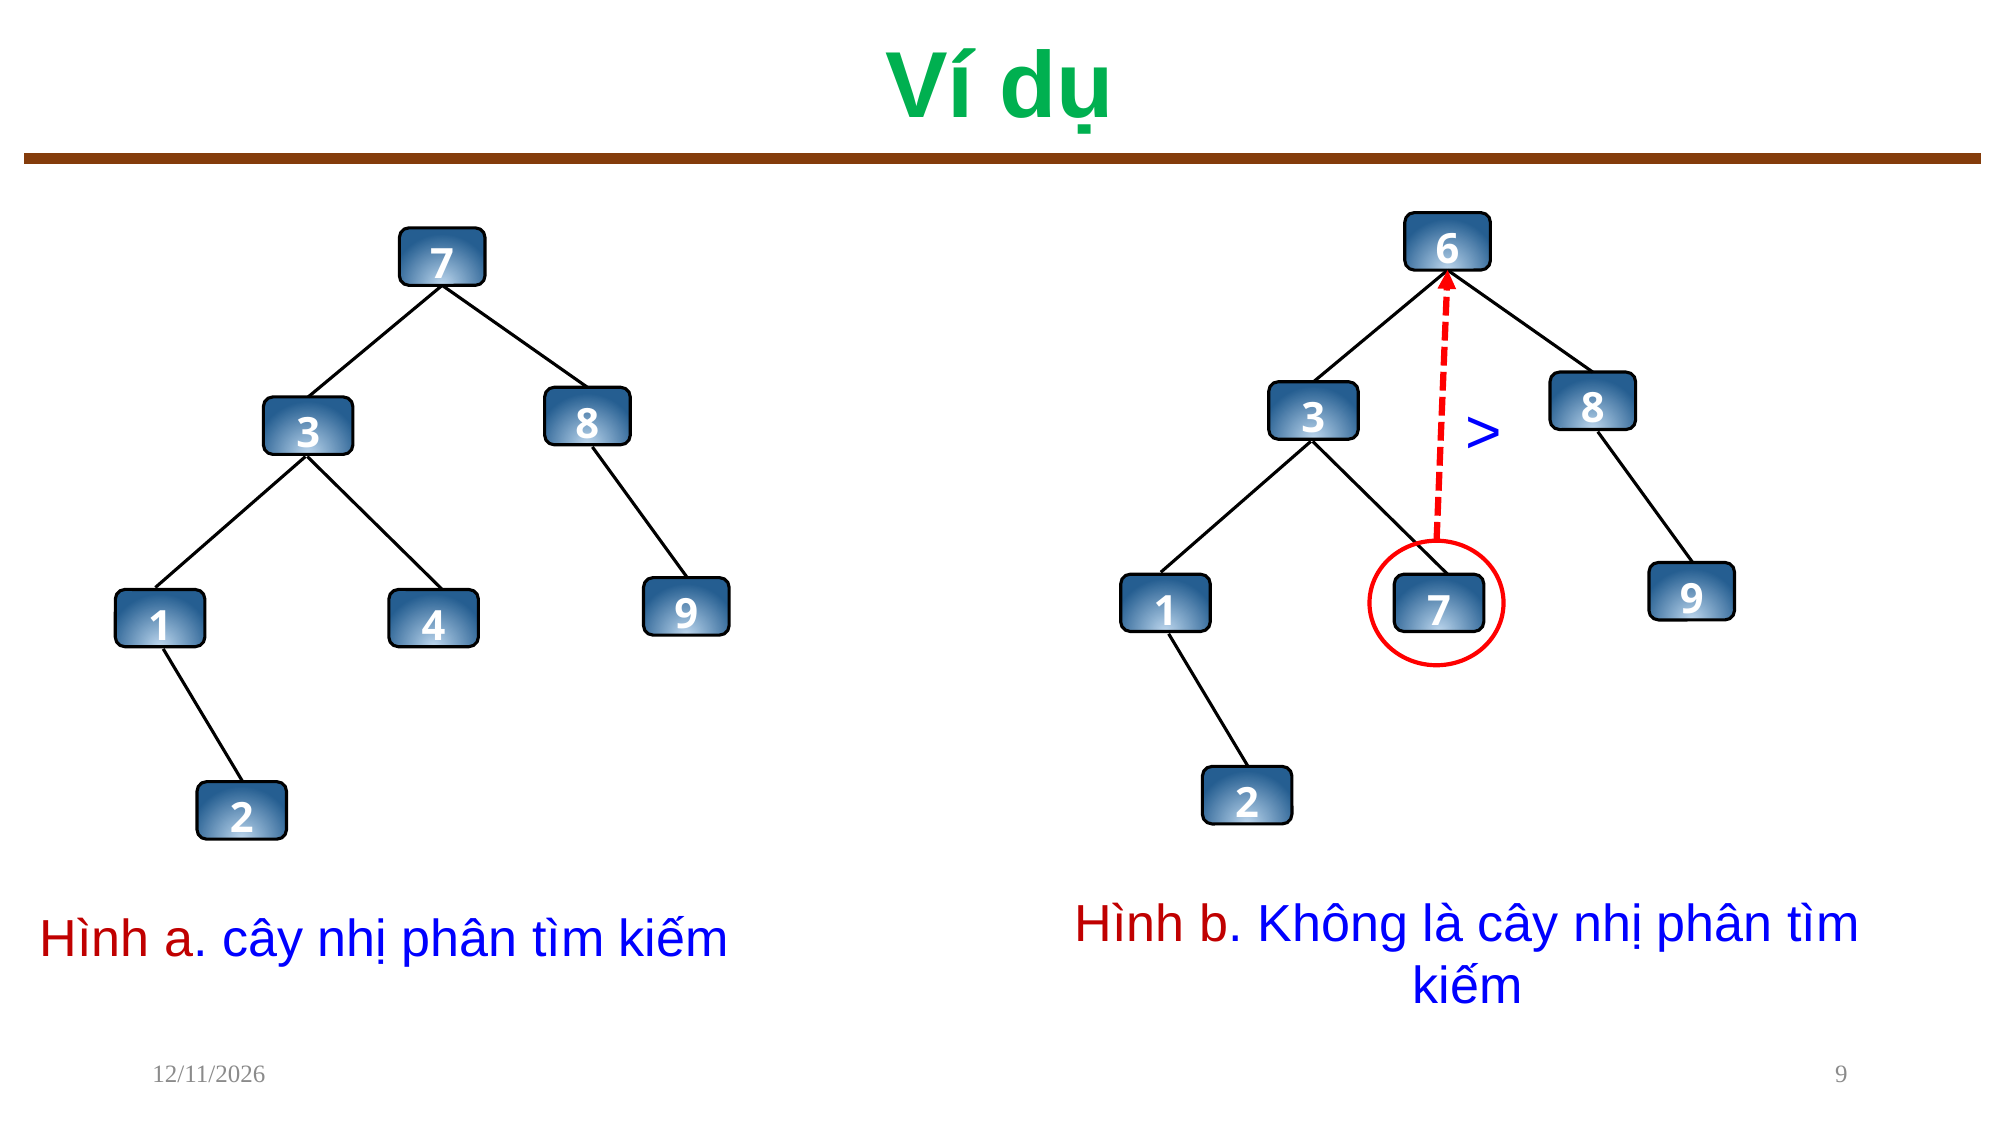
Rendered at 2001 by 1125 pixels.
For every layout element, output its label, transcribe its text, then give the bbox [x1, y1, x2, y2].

text_box 6 [1404, 212, 1491, 270]
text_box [442, 285, 588, 388]
text_box 1 [1120, 574, 1211, 632]
text_box Hình a. cây nhị phân tìm kiếm [25, 897, 750, 975]
text_box 4 [388, 589, 479, 647]
text_box > [1450, 383, 1517, 474]
text_box 8 [544, 387, 631, 445]
text_box 8 [1550, 372, 1636, 430]
text_box Hình b. Không là cây nhị phân tìm kiếm [1051, 881, 1884, 1022]
text_box 2 [1202, 766, 1292, 824]
slide_number 9 [1412, 1042, 1863, 1103]
text_box 7 [399, 227, 486, 285]
text_box 1 [115, 589, 205, 647]
text_box 9 [1648, 562, 1735, 620]
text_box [1448, 270, 1593, 373]
title Ví dụ [137, 25, 1863, 148]
text_box 9 [643, 577, 730, 636]
text_box [1368, 539, 1505, 667]
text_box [308, 285, 443, 397]
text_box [1436, 270, 1448, 541]
text_box 3 [1268, 381, 1359, 440]
text_box 2 [197, 781, 287, 840]
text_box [1313, 270, 1436, 382]
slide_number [137, 1042, 588, 1103]
text_box 3 [263, 396, 353, 455]
